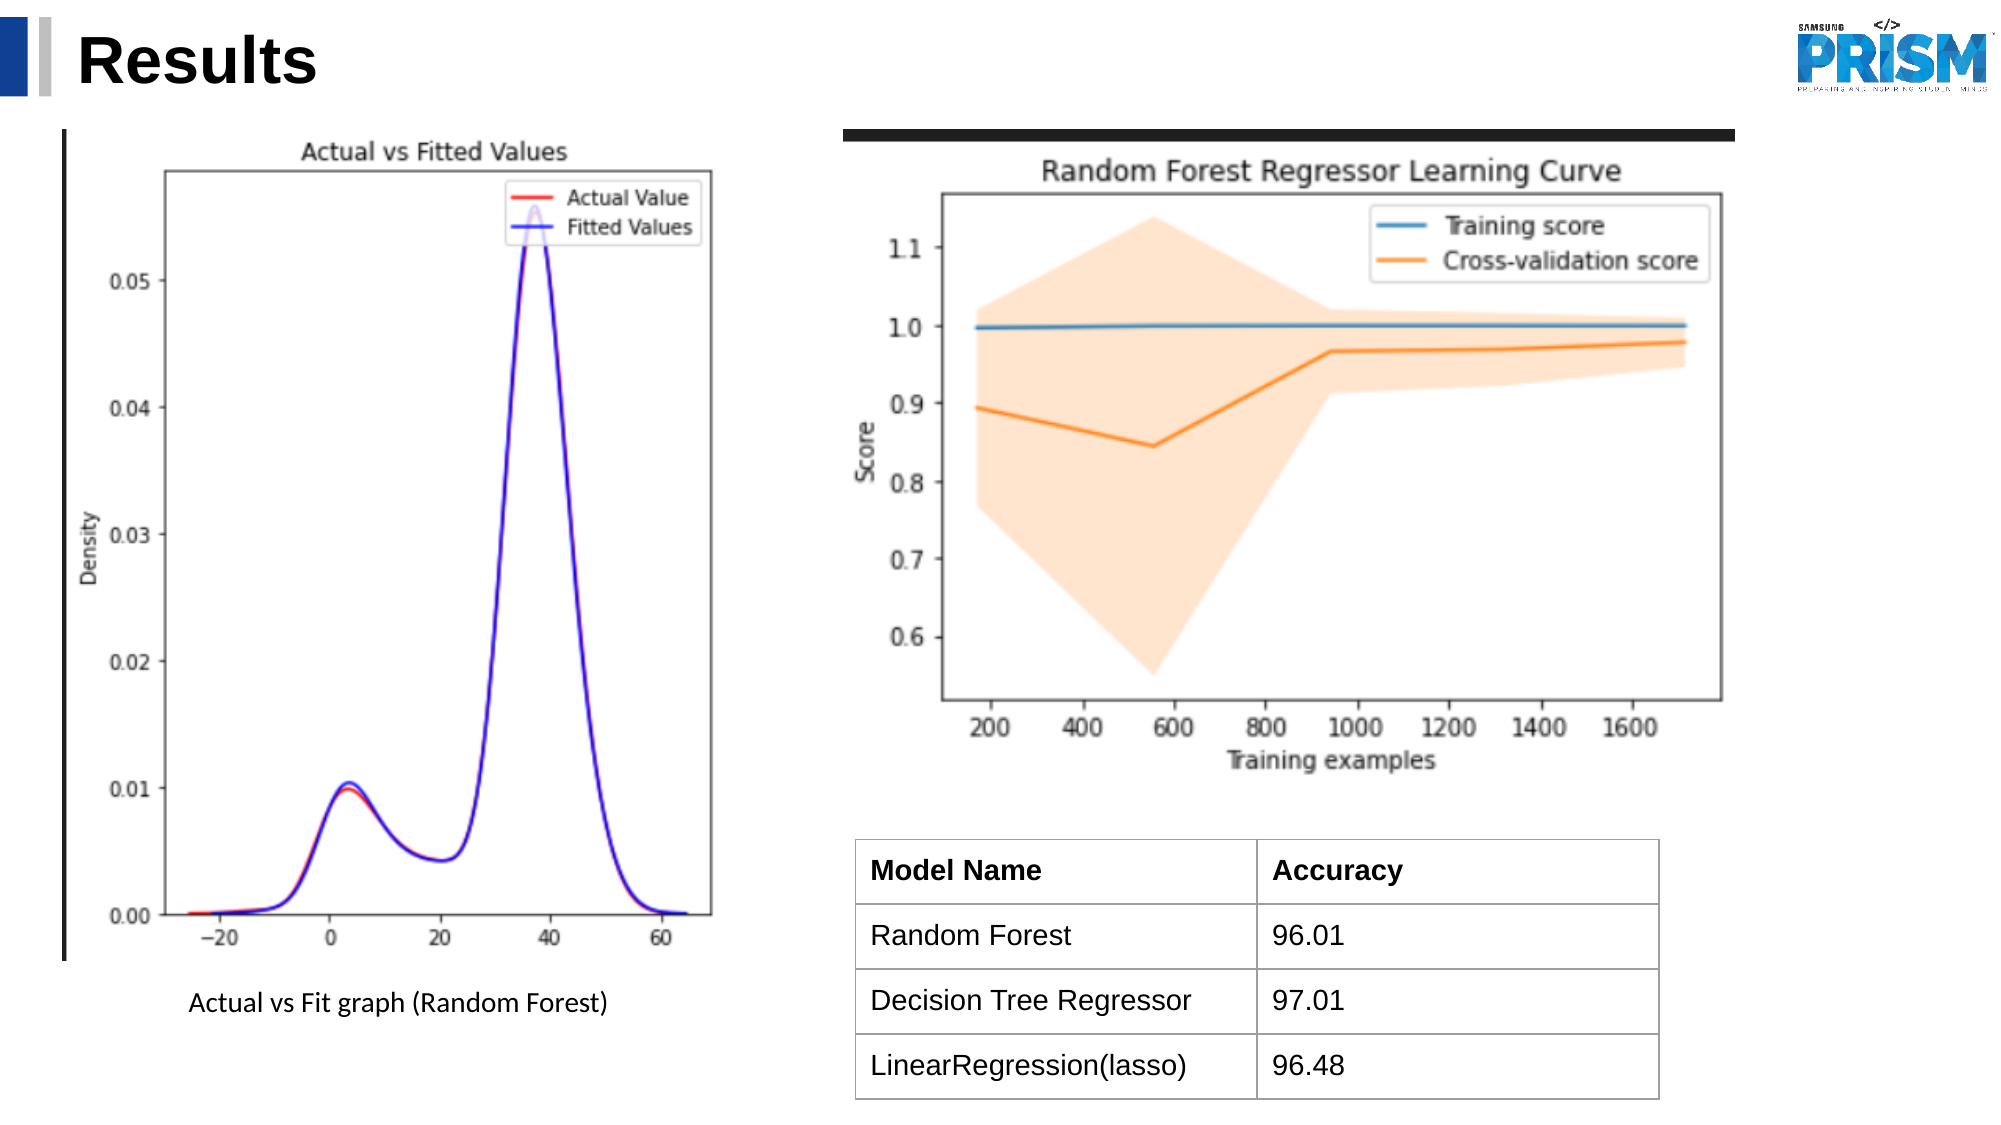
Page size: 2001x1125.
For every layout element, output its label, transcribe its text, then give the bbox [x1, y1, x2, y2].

table_cell 97.01 [1258, 970, 1658, 1033]
table_cell 96.01 [1258, 905, 1658, 968]
text_box [39, 17, 52, 97]
table_cell Decision Tree Regressor [856, 970, 1256, 1033]
text_box [0, 17, 28, 97]
table_header Model Name [856, 840, 1256, 903]
text_box Actual vs Fit graph (Random Forest) [173, 968, 741, 1034]
table_cell Random Forest [856, 905, 1256, 968]
picture [843, 129, 1736, 786]
table_cell LinearRegression(lasso) [856, 1035, 1256, 1098]
text_box Results [62, 9, 1711, 105]
table_cell 96.48 [1258, 1035, 1658, 1098]
picture [62, 129, 721, 962]
picture [1794, 16, 2000, 96]
table_header Accuracy [1258, 840, 1658, 903]
